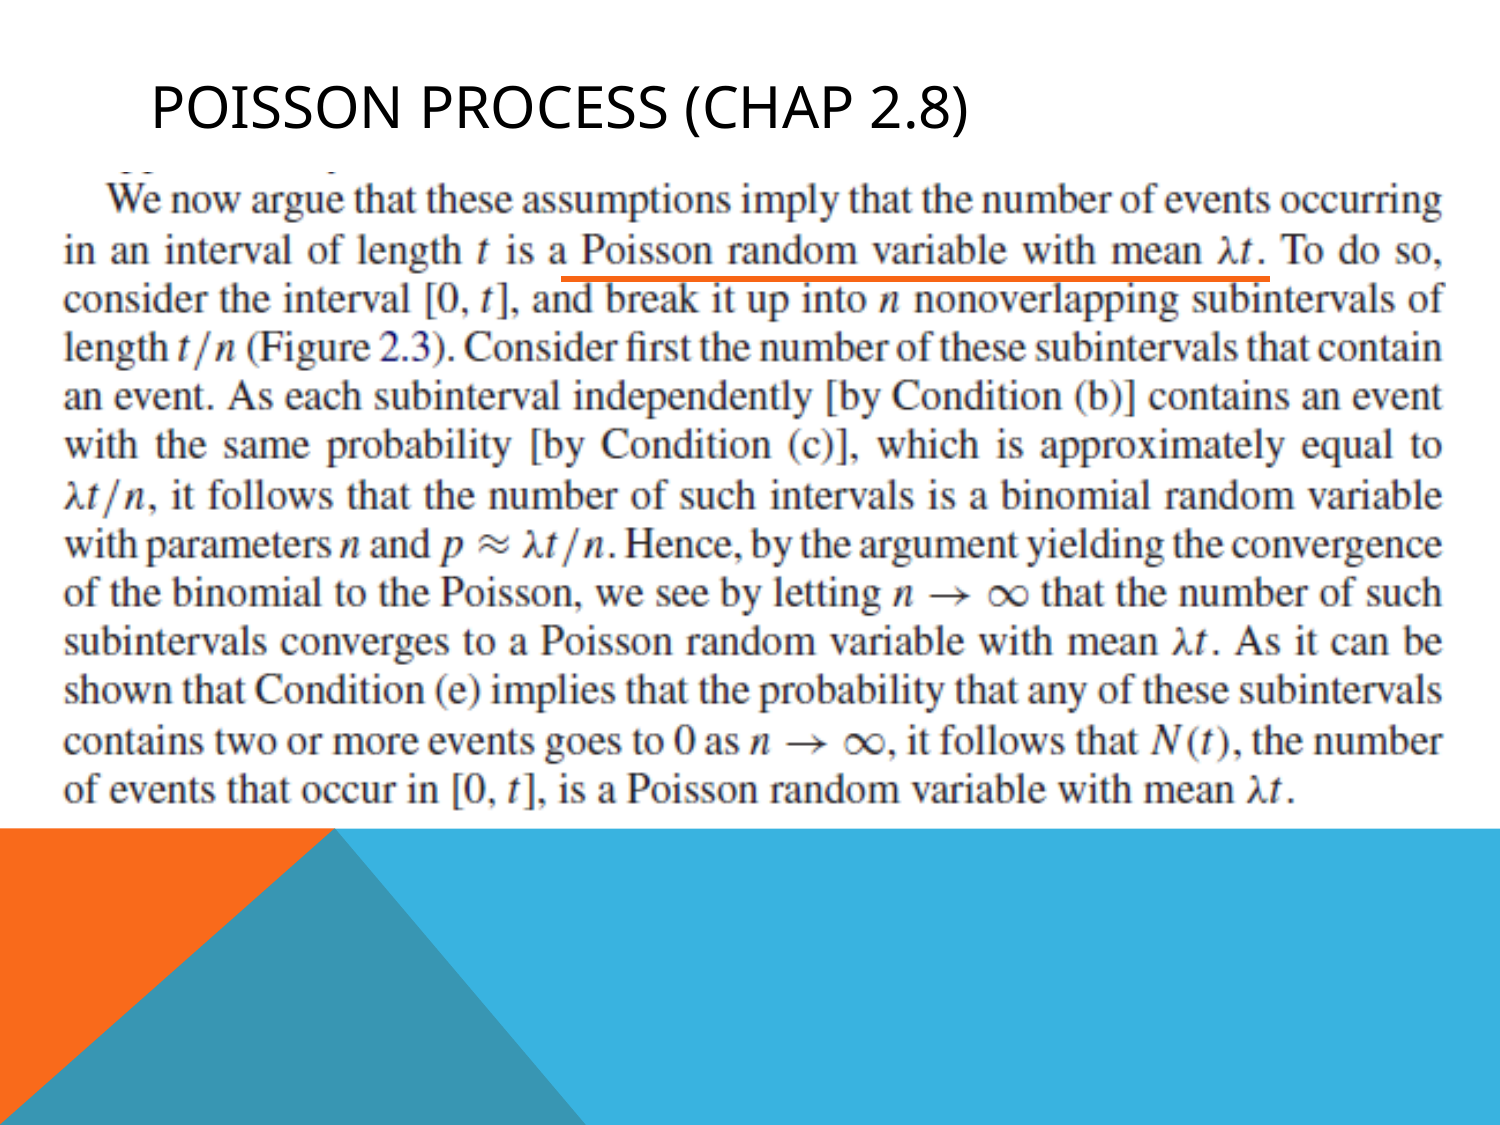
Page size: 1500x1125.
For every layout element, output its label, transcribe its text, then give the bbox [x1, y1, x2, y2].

picture [57, 172, 1447, 811]
title Poisson Process (Chap 2.8) [135, 60, 1369, 150]
